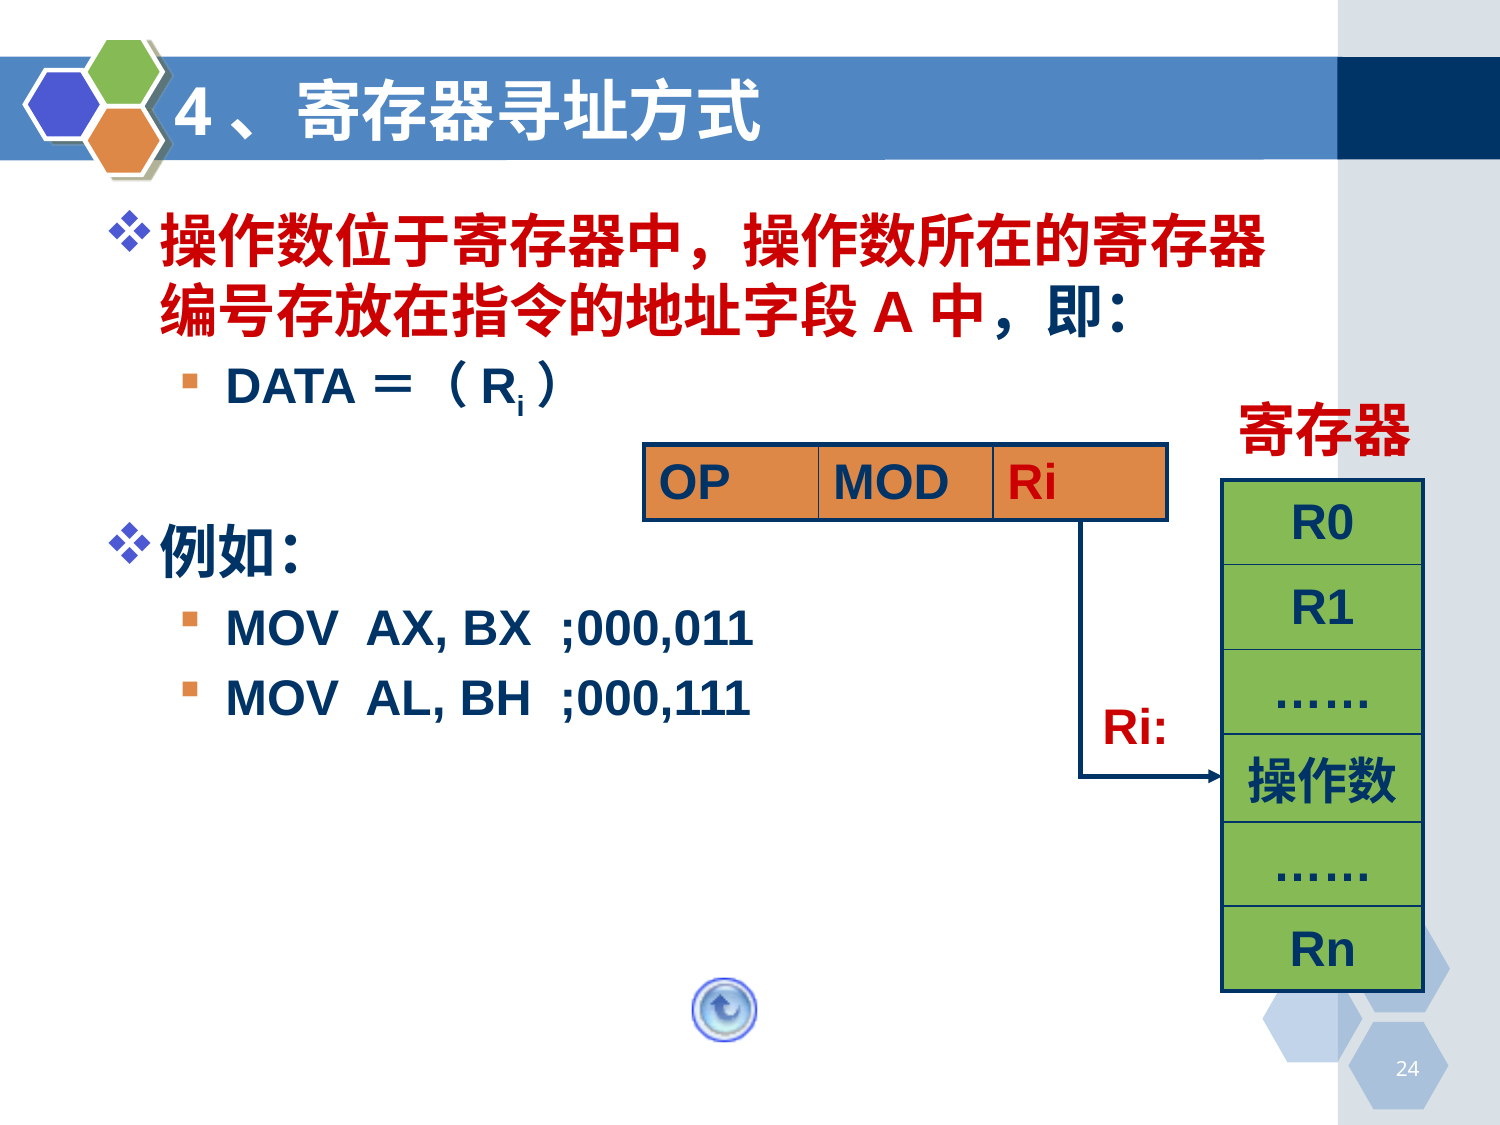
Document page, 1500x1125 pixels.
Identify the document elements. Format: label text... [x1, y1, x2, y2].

table_cell Rn [1224, 907, 1421, 989]
table_cell …… [1224, 823, 1421, 905]
title 4、寄存器寻址方式 [159, 62, 1447, 155]
text_box 寄存器 [1222, 385, 1450, 471]
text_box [1022, 576, 1280, 720]
table_cell …… [1230, 650, 1421, 733]
picture [690, 975, 760, 1045]
list 操作数位于寄存器中，操作数所在的寄存器编号存放在指令的地址字段A中，即： DATA＝（Ri） 例如： MOV AX, BX ;000,011 MOV AL, BH ;000,111 [88, 196, 1329, 858]
table_cell R1 [1224, 565, 1421, 649]
text_box Ri: [1087, 729, 1230, 763]
table_header R0 [1224, 482, 1421, 564]
table_header Ri [994, 447, 1165, 518]
slide_number 24 [1359, 1047, 1435, 1086]
table_header MOD [819, 447, 992, 518]
table_cell 操作数 [1224, 735, 1421, 821]
table_header OP [646, 447, 818, 518]
